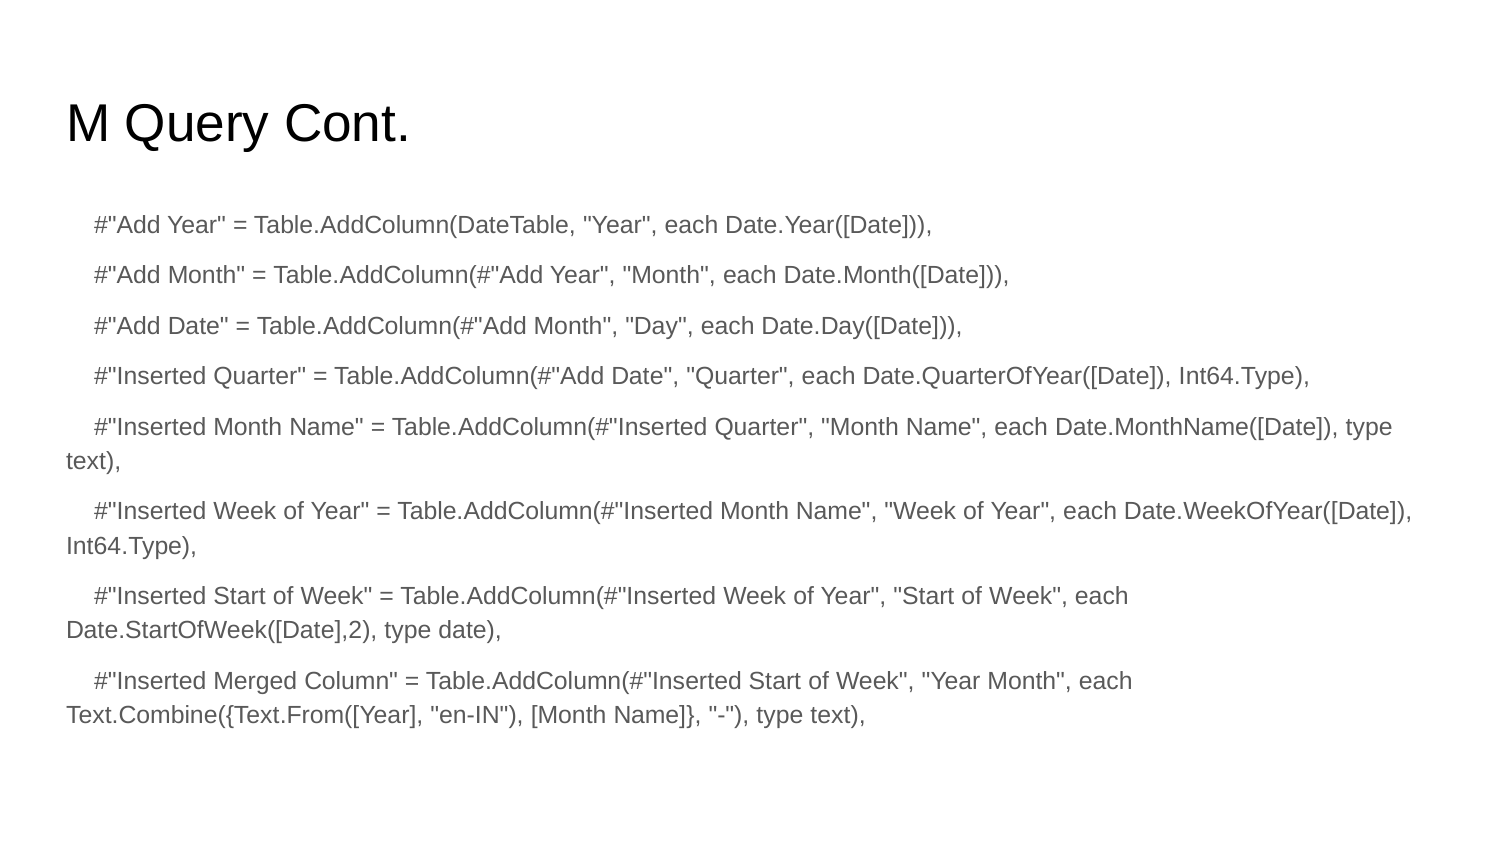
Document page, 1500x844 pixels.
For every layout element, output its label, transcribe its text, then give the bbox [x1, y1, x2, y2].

list #"Add Year" = Table.AddColumn(DateTable, "Year", each Date.Year([Date])), #"Add Month" = Table.AddColumn(#"Add Year", "Month", each Date.Month([Date])), #"Add Date" = Table.AddColumn(#"Add Month", "Day", each Date.Day([Date])), #"Inserted Quarter" = Table.AddColumn(#"Add Date", "Quarter", each Date.QuarterOfYear([Date]), Int64.Type), #"Inserted Month Name" = Table.AddColumn(#"Inserted Quarter", "Month Name", each Date.MonthName([Date]), type text), #"Inserted Week of Year" = Table.AddColumn(#"Inserted Month Name", "Week of Year", each Date.WeekOfYear([Date]), Int64.Type), #"Inserted Start of Week" = Table.AddColumn(#"Inserted Week of Year", "Start of Week", each Date.StartOfWeek([Date],2), type date), #"Inserted Merged Column" = Table.AddColumn(#"Inserted Start of Week", "Year Month", each Text.Combine({Text.From([Year], "en-IN"), [Month Name]}, "-"), type text), [51, 189, 1449, 750]
title M Query Cont. [51, 72, 1449, 167]
